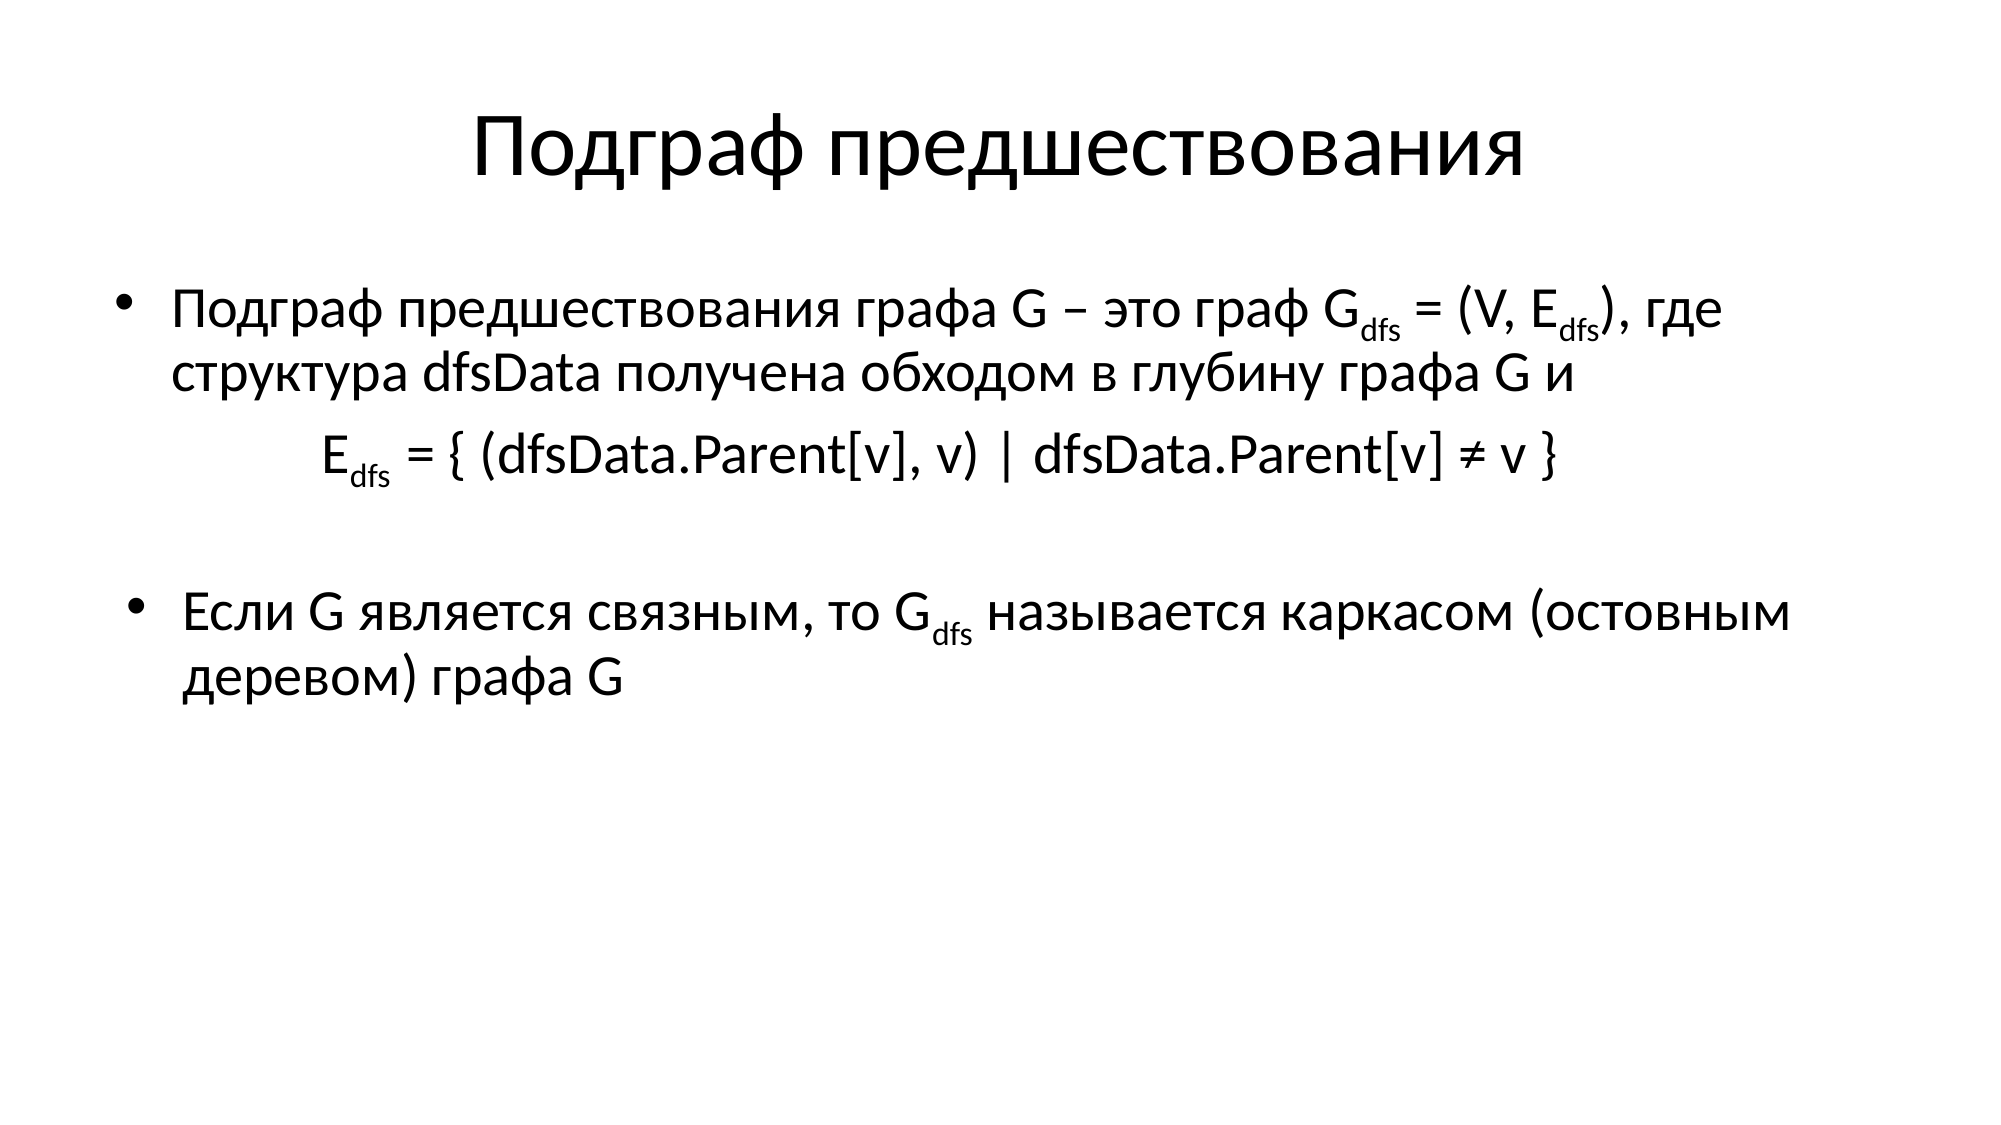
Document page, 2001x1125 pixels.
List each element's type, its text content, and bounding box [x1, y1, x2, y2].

list Подграф предшествования графа G – это граф Gdfs = (V, Edfs), где структура dfsData получена обходом в глубину графа G и Edfs = { (dfsData.Parent[v], v) | dfsData.Parent[v] ≠ v } Если G является связным, то Gdfs называется каркасом (остовным деревом) графа G Число каркасов графа равно числу различных обходов графа в глубину Обычно намного больше одного [99, 262, 1900, 1005]
title Подграф предшествования [99, 45, 1900, 233]
